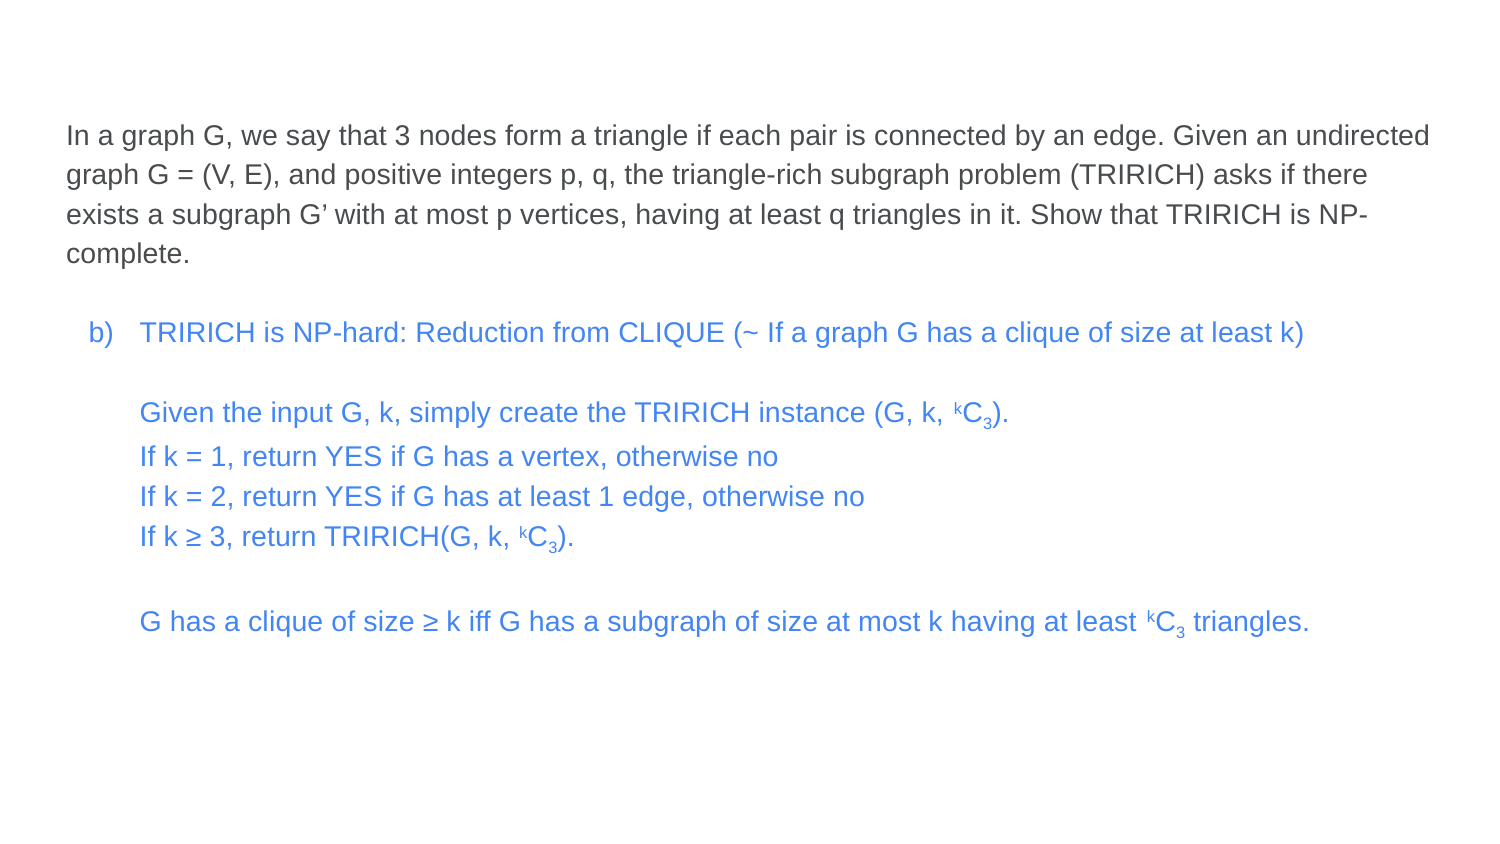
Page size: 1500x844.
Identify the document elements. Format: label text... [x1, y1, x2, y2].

list In a graph G, we say that 3 nodes form a triangle if each pair is connected by an edge. Given an undirected graph G = (V, E), and positive integers p, q, the triangle-rich subgraph problem (TRIRICH) asks if there exists a subgraph G’ with at most p vertices, having at least q triangles in it. Show that TRIRICH is NP-complete. TRIRICH is NP-hard: Reduction from CLIQUE (~ If a graph G has a clique of size at least k) Given the input G, k, simply create the TRIRICH instance (G, k, kC3). If k = 1, return YES if G has a vertex, otherwise no If k = 2, return YES if G has at least 1 edge, otherwise no If k ≥ 3, return TRIRICH(G, k, kC3). G has a clique of size ≥ k iff G has a subgraph of size at most k having at least kC3 triangles. [51, 96, 1449, 657]
